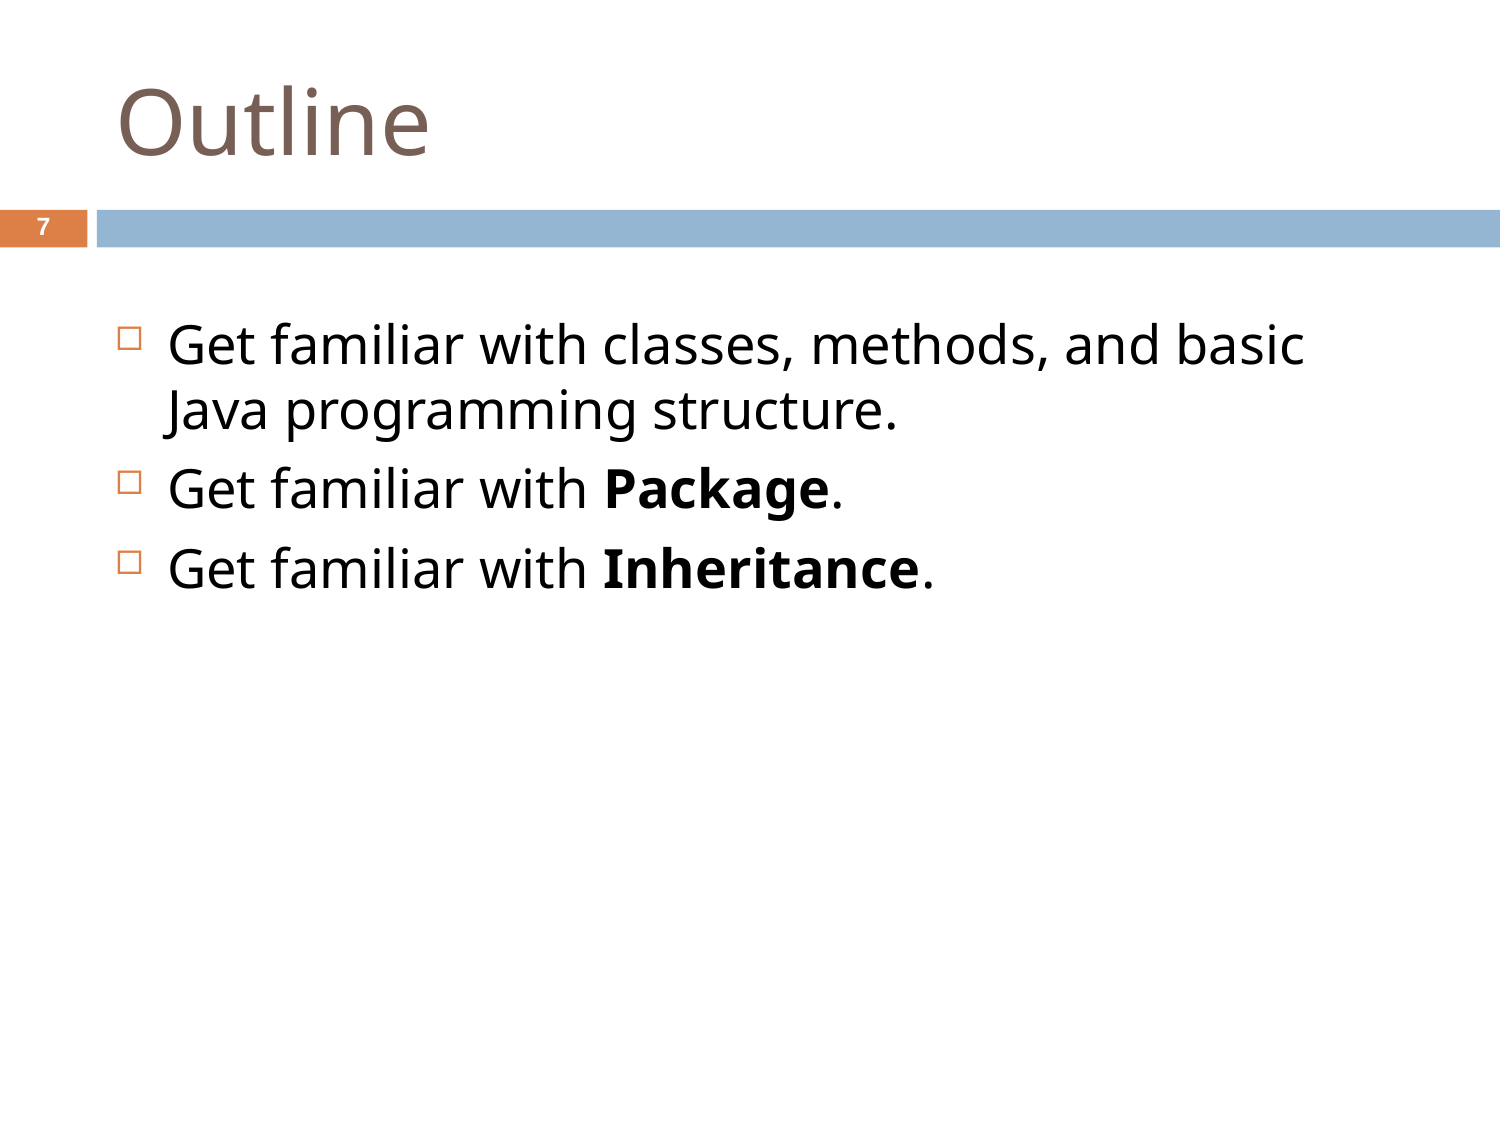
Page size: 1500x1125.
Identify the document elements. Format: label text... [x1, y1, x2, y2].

text_box 7 [0, 208, 88, 249]
text_box Outline [100, 37, 1438, 200]
text_box Get familiar with classes, methods, and basic Java programming structure. Get familiar with Package. Get familiar with Inheritance. [100, 302, 1438, 551]
